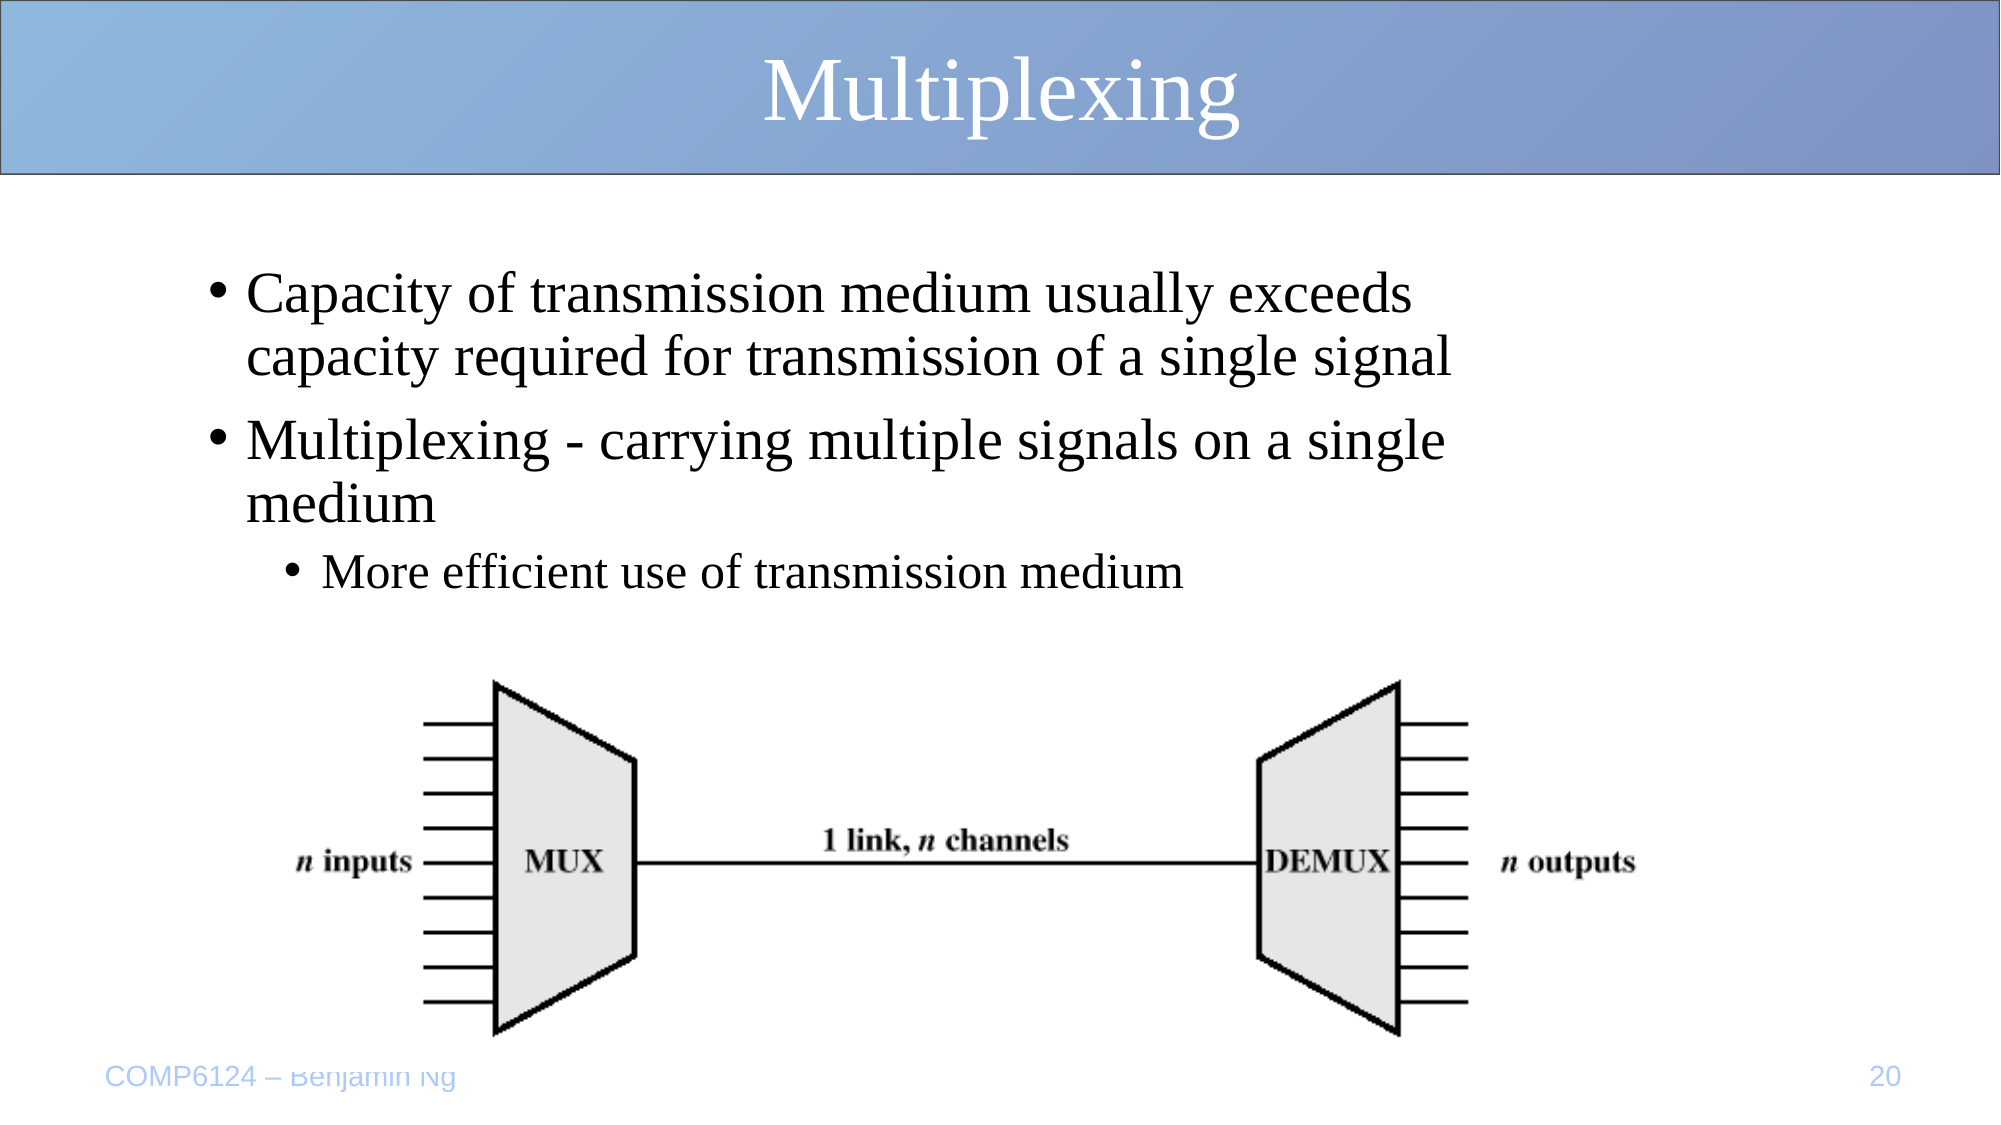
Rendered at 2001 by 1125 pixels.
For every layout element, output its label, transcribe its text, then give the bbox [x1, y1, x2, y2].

list Multiplexing [53, 31, 1952, 151]
picture [285, 659, 1648, 1073]
text_box Capacity of transmission medium usually exceeds capacity required for transmission of a single signal Multiplexing - carrying multiple signals on a single medium More efficient use of transmission medium [193, 254, 1469, 930]
slide_number 20 [1500, 1025, 1917, 1100]
